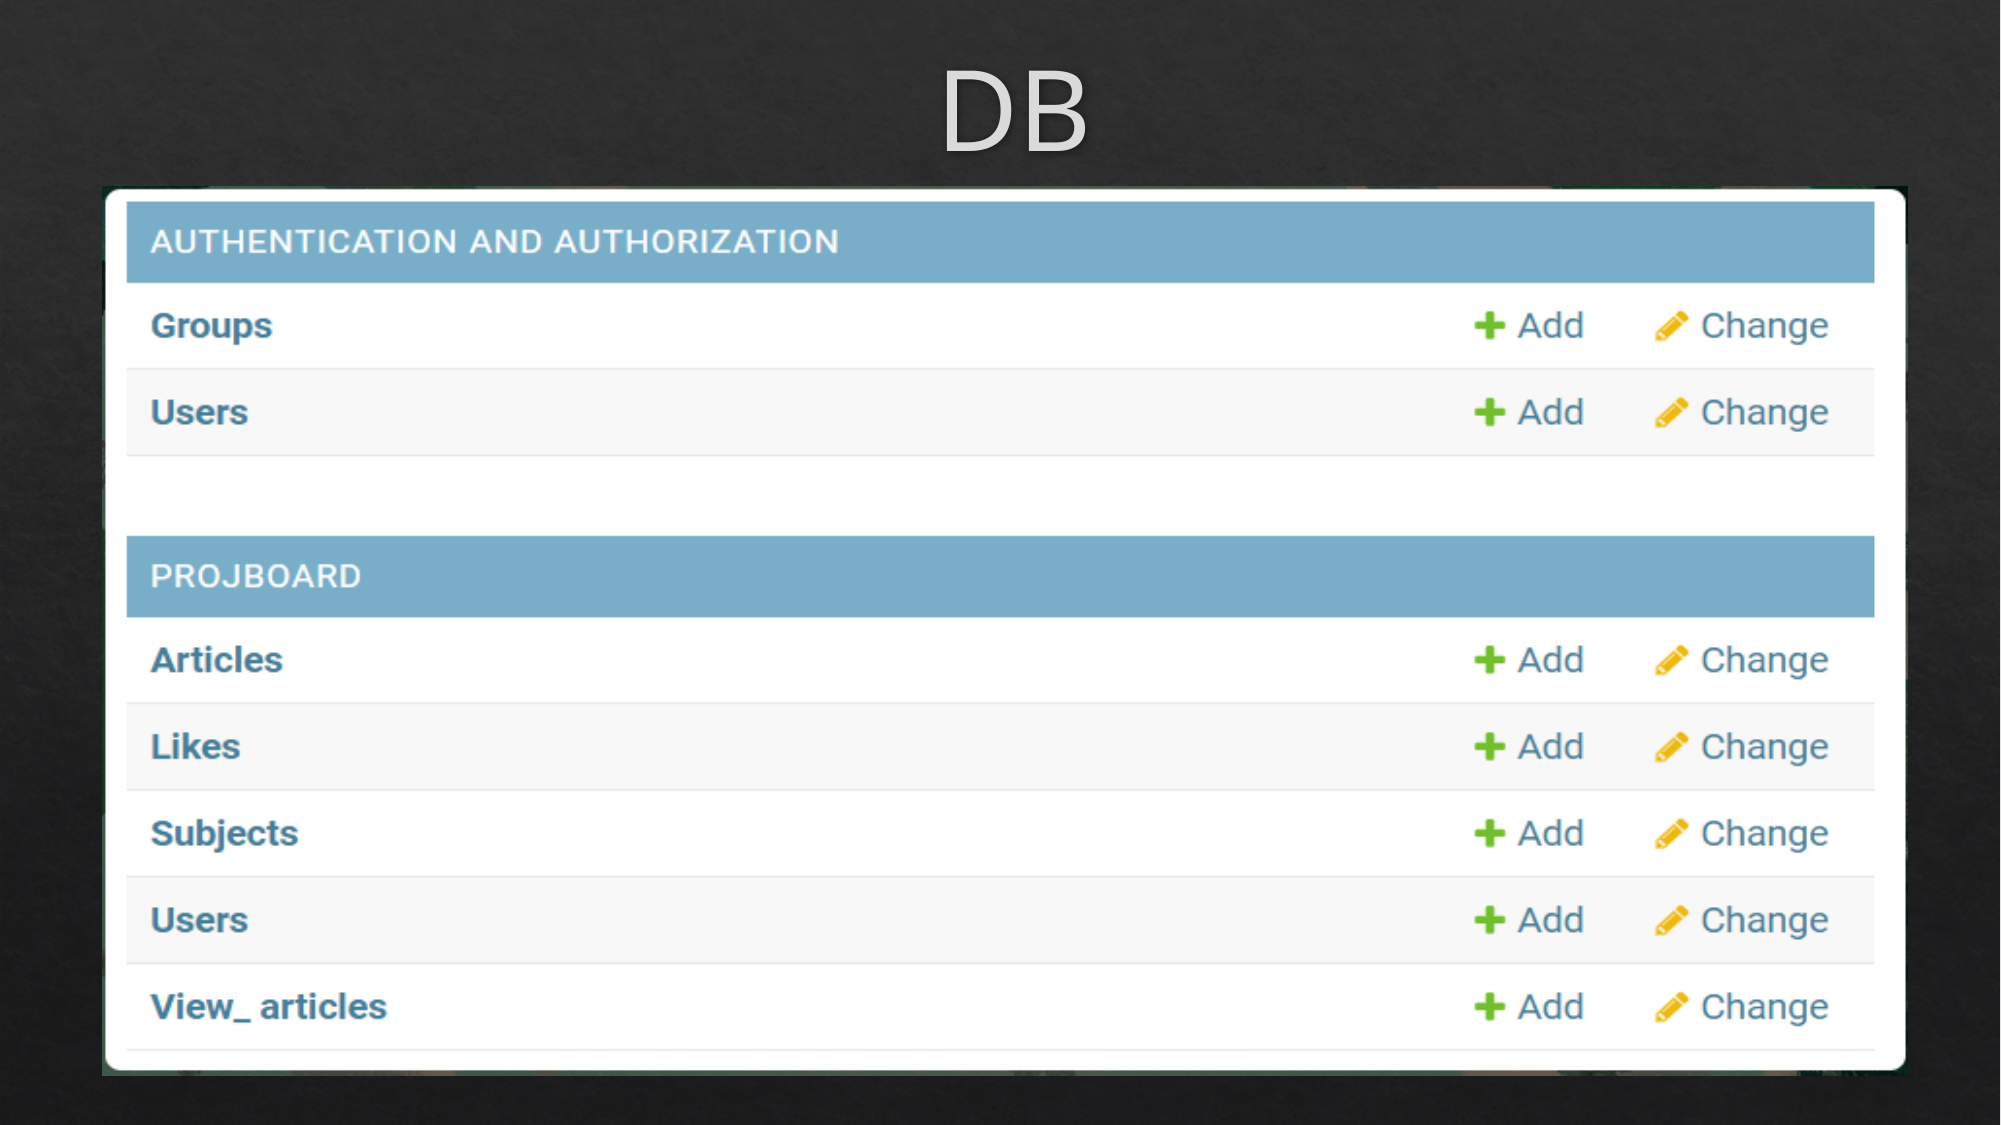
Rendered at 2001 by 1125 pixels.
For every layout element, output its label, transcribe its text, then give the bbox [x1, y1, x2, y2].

picture [102, 186, 1908, 1076]
title DB [150, 27, 1850, 181]
